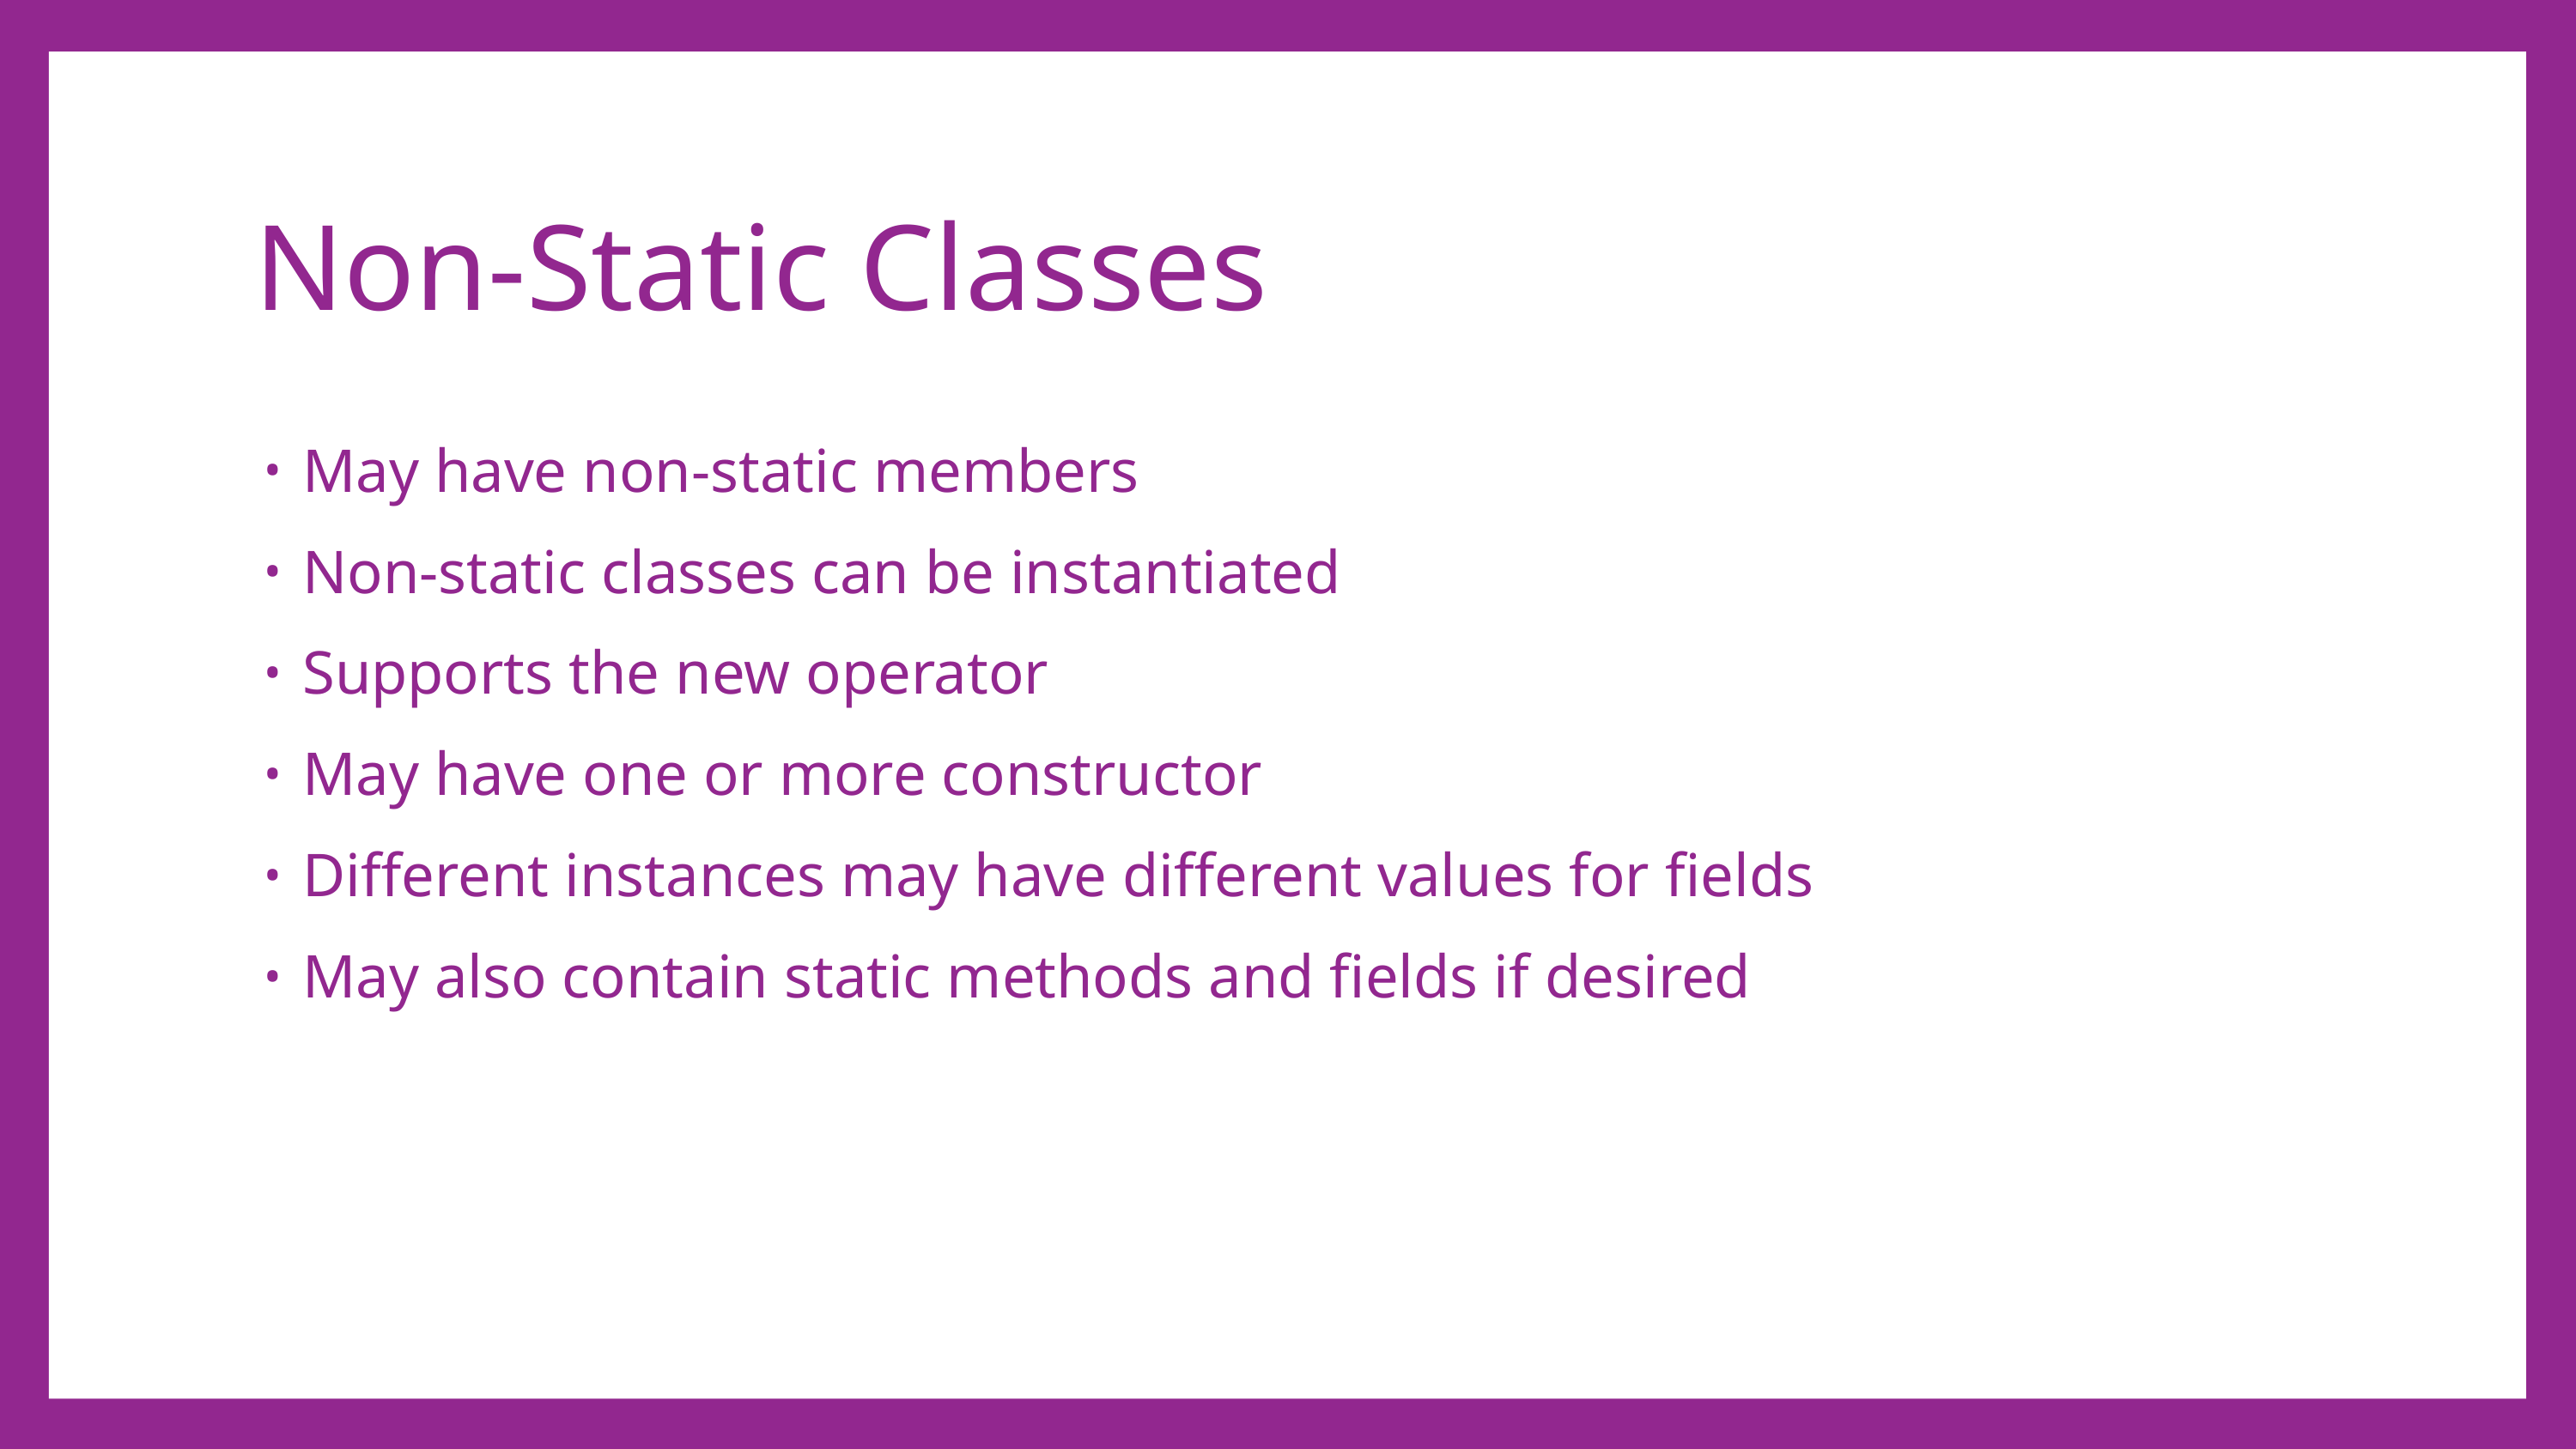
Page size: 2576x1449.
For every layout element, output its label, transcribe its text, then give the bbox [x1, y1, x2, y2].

title Non-Static Classes [241, 129, 2329, 415]
list May have non-static members Non-static classes can be instantiated Supports the new operator May have one or more constructor Different instances may have different values for fields May also contain static methods and fields if desired [241, 434, 2328, 1288]
